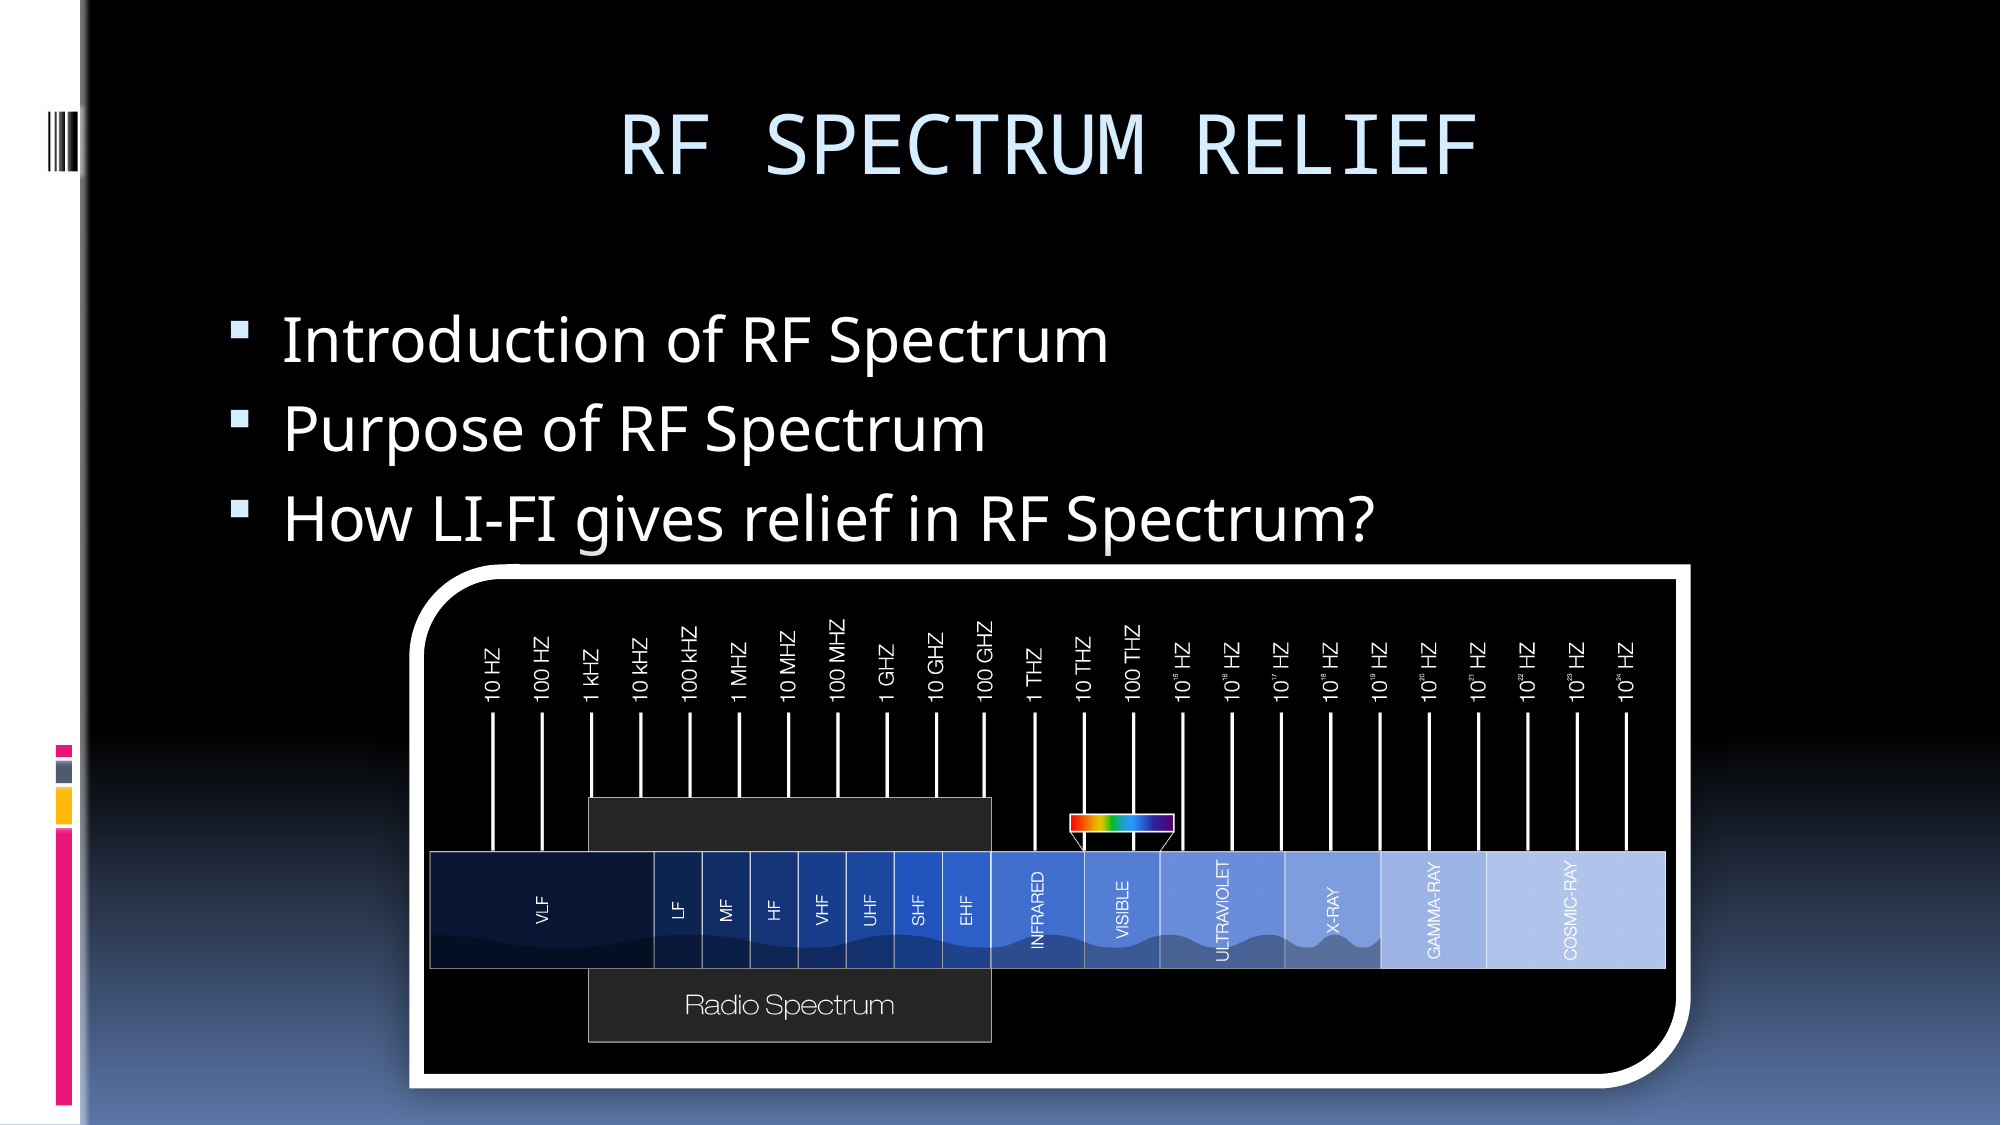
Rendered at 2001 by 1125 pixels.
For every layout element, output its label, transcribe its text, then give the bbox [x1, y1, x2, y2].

list Introduction of RF Spectrum Purpose of RF Spectrum How LI-FI gives relief in RF Spectrum? [200, 292, 1900, 1082]
title RF SPECTRUM RELIEF [200, 83, 1900, 234]
picture [416, 571, 1684, 1082]
